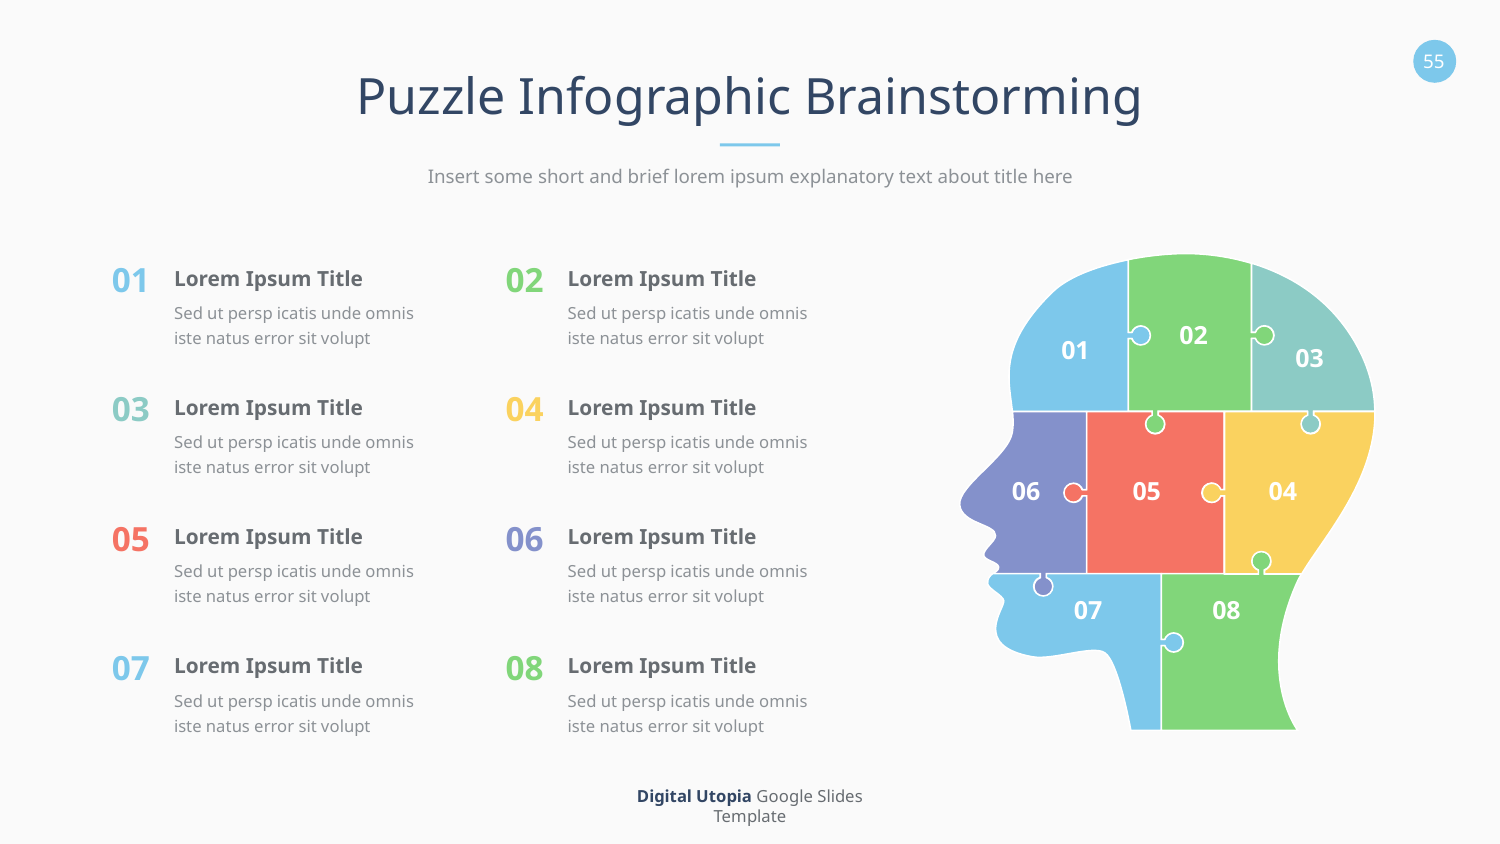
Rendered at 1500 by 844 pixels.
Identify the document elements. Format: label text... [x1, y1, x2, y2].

text_box Lorem Ipsum Title [174, 265, 426, 291]
text_box Sed ut persp icatis unde omnis iste natus error sit volupt [567, 427, 820, 478]
text_box Sed ut persp icatis unde omnis iste natus error sit volupt [567, 297, 820, 349]
text_box 06 [505, 517, 548, 559]
list Puzzle Infographic Brainstorming [112, 64, 1388, 131]
text_box 05 [111, 517, 154, 559]
text_box Sed ut persp icatis unde omnis iste natus error sit volupt [567, 556, 820, 607]
list Insert some short and brief lorem ipsum explanatory text about title here [112, 164, 1388, 190]
text_box 02 [505, 259, 548, 300]
text_box Lorem Ipsum Title [567, 653, 820, 679]
text_box Lorem Ipsum Title [567, 523, 820, 549]
text_box 04 [505, 388, 548, 429]
text_box Lorem Ipsum Title [174, 653, 426, 679]
text_box Lorem Ipsum Title [567, 265, 820, 291]
text_box 03 [111, 388, 154, 429]
text_box 01 [111, 259, 154, 300]
text_box Lorem Ipsum Title [174, 394, 426, 420]
text_box Lorem Ipsum Title [567, 394, 820, 420]
text_box Lorem Ipsum Title [174, 523, 426, 549]
text_box 08 [505, 647, 548, 688]
text_box Sed ut persp icatis unde omnis iste natus error sit volupt [174, 297, 426, 349]
text_box 07 [111, 647, 154, 688]
text_box Sed ut persp icatis unde omnis iste natus error sit volupt [567, 685, 820, 737]
text_box Sed ut persp icatis unde omnis iste natus error sit volupt [174, 427, 426, 478]
text_box Sed ut persp icatis unde omnis iste natus error sit volupt [174, 556, 426, 607]
text_box Sed ut persp icatis unde omnis iste natus error sit volupt [174, 685, 426, 737]
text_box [959, 253, 1376, 731]
